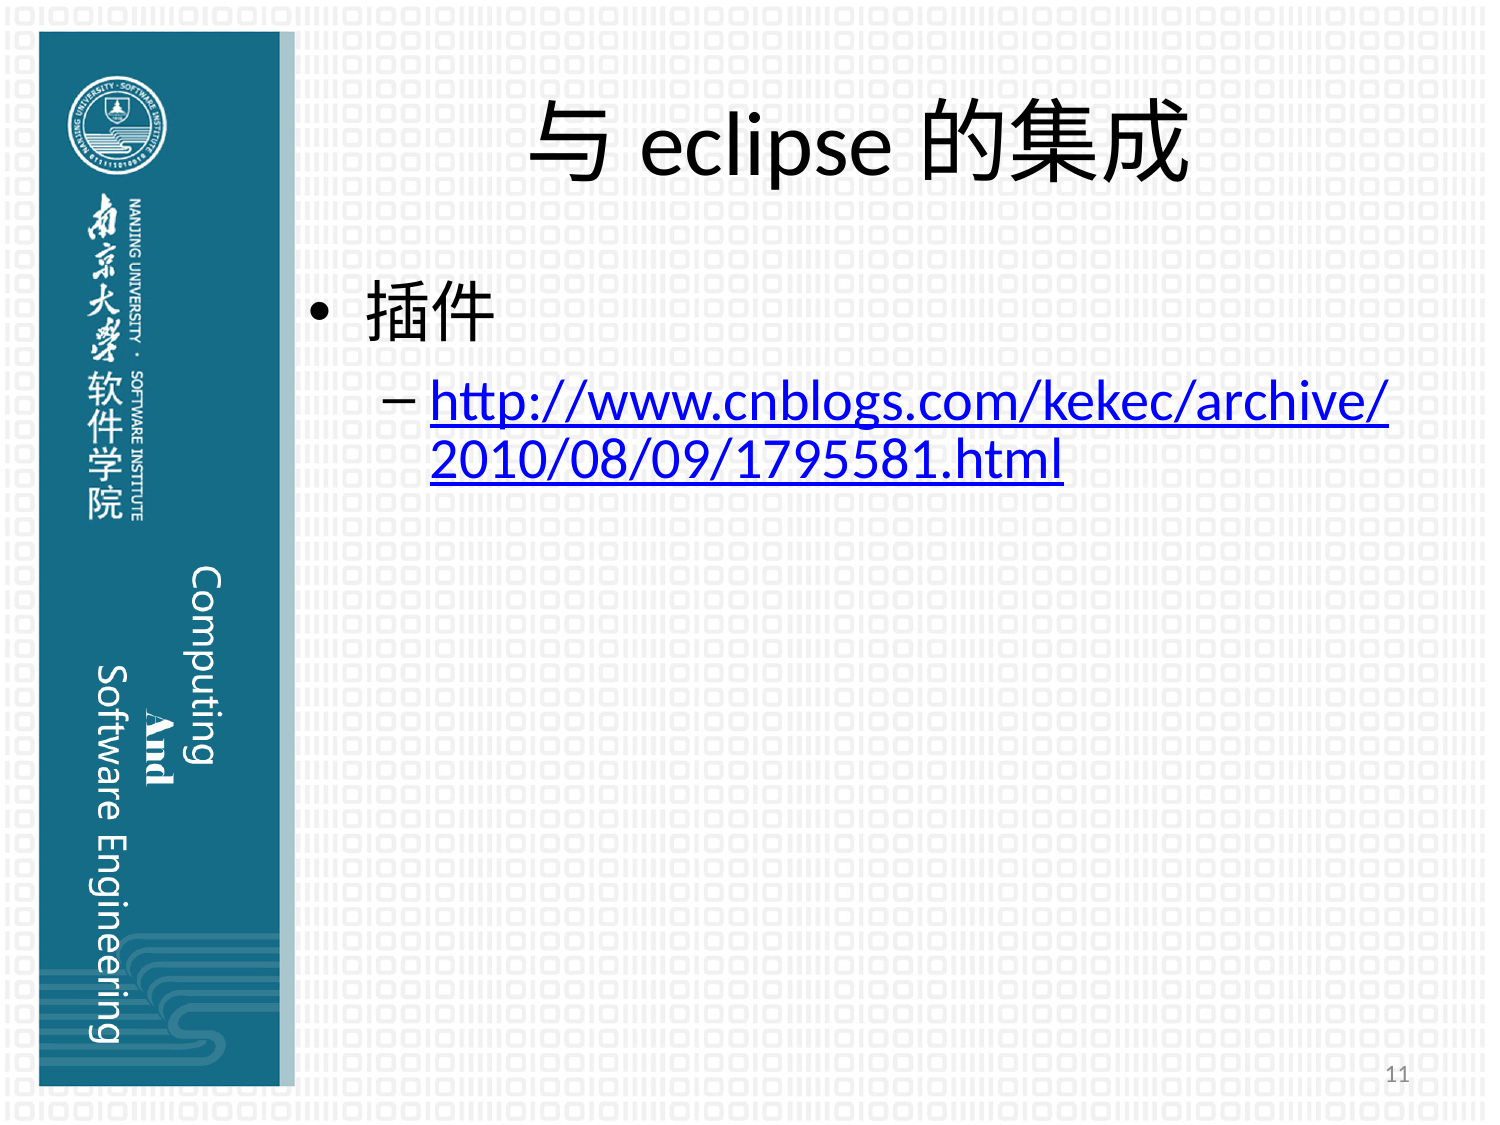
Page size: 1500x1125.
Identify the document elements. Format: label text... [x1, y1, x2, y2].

title 与eclipse的集成 [292, 44, 1426, 233]
picture [0, 0, 1500, 1125]
slide_number 11 [1074, 1042, 1425, 1103]
list 插件 http://www.cnblogs.com/kekec/archive/2010/08/09/1795581.html [292, 262, 1426, 1032]
